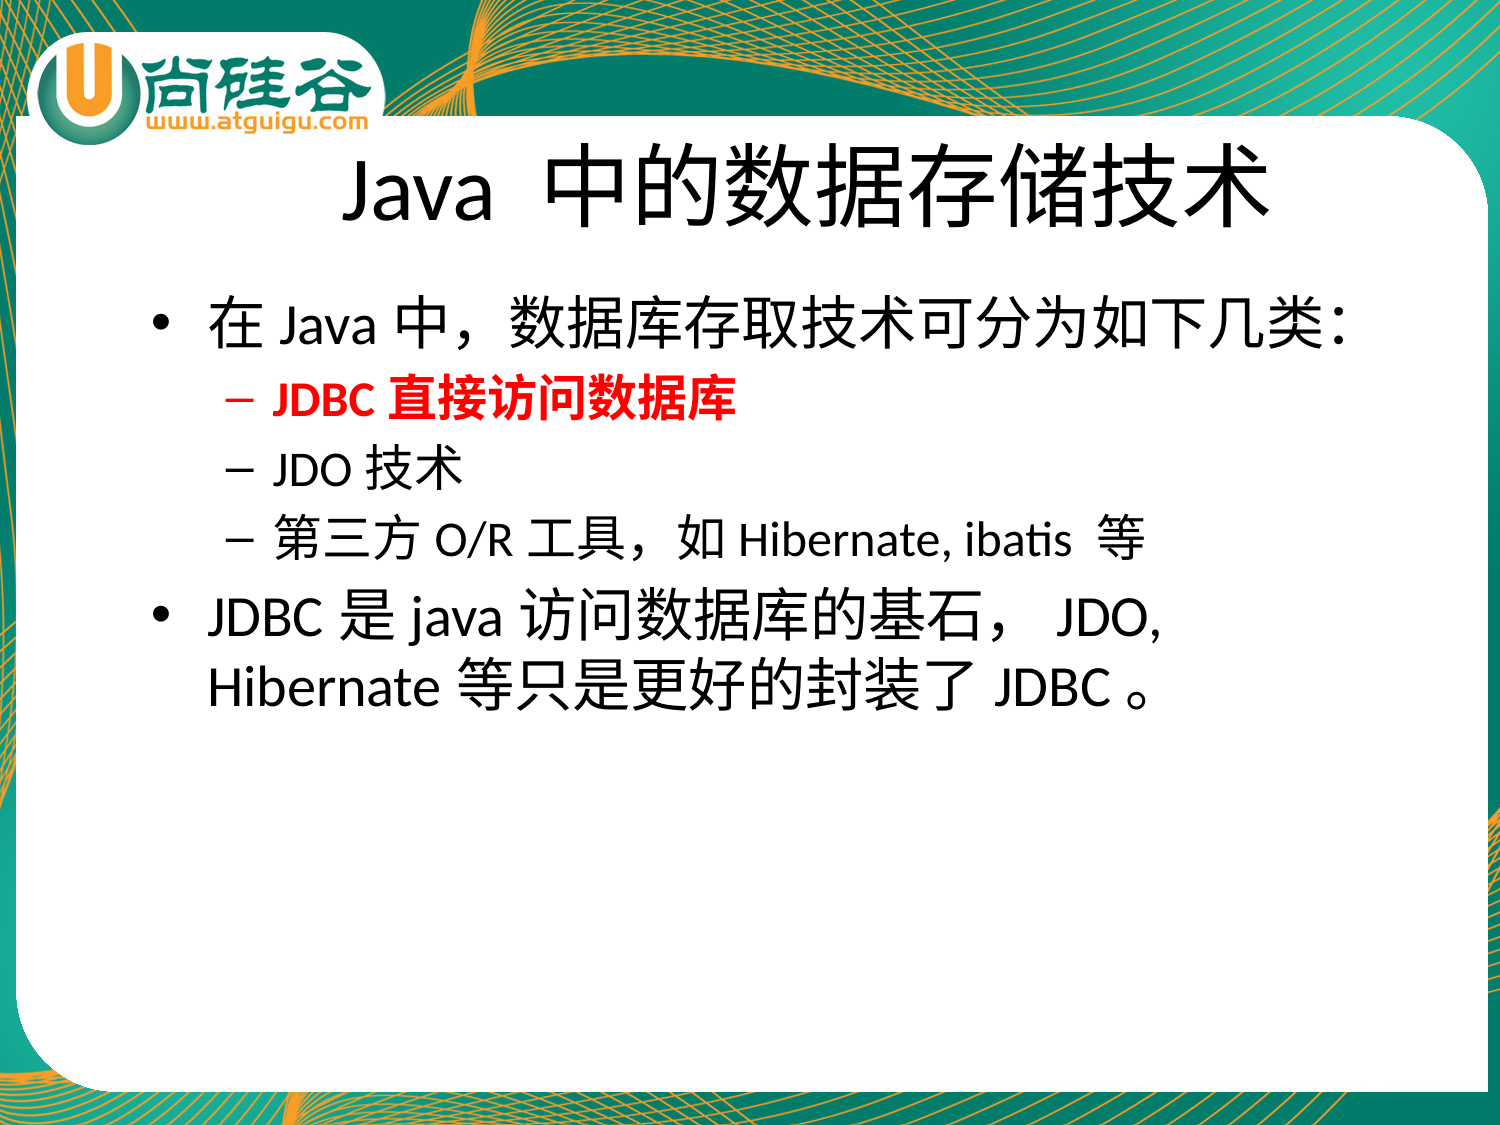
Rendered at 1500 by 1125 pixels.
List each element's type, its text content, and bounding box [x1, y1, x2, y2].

list 在Java中，数据库存取技术可分为如下几类： JDBC直接访问数据库 JDO技术 第三方O/R工具，如Hibernate, ibatis 等 JDBC是java访问数据库的基石，JDO, Hibernate等只是更好的封装了JDBC。 [135, 278, 1399, 816]
picture [0, 0, 1500, 1125]
title Java 中的数据存储技术 [132, 113, 1483, 255]
